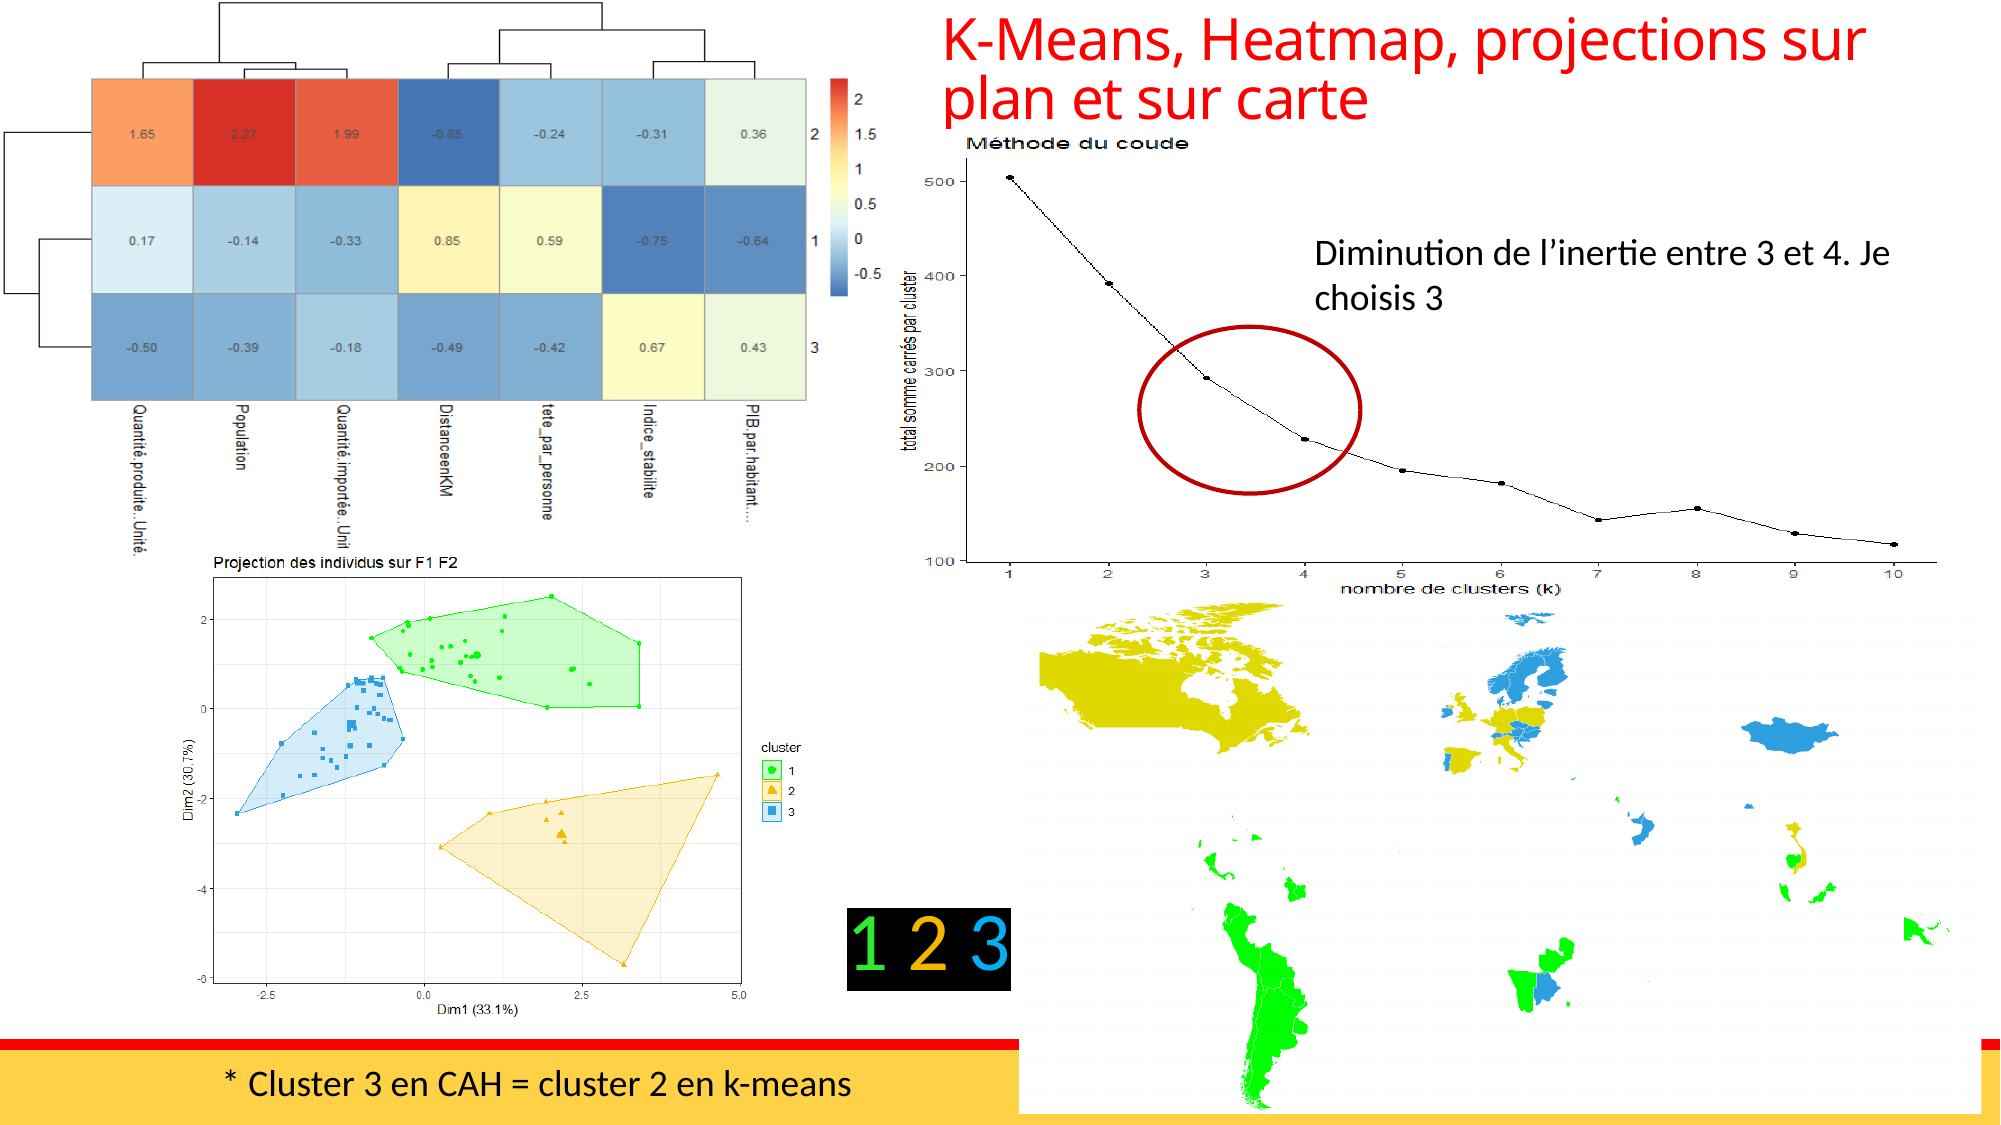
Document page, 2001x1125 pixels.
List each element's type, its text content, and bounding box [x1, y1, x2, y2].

title K-Means, Heatmap, projections sur plan et sur carte [926, 0, 1952, 140]
picture [0, 0, 1982, 1114]
text_box * Cluster 3 en CAH = cluster 2 en k-means [206, 1051, 1000, 1112]
text_box 1 2 3 [832, 879, 1018, 995]
